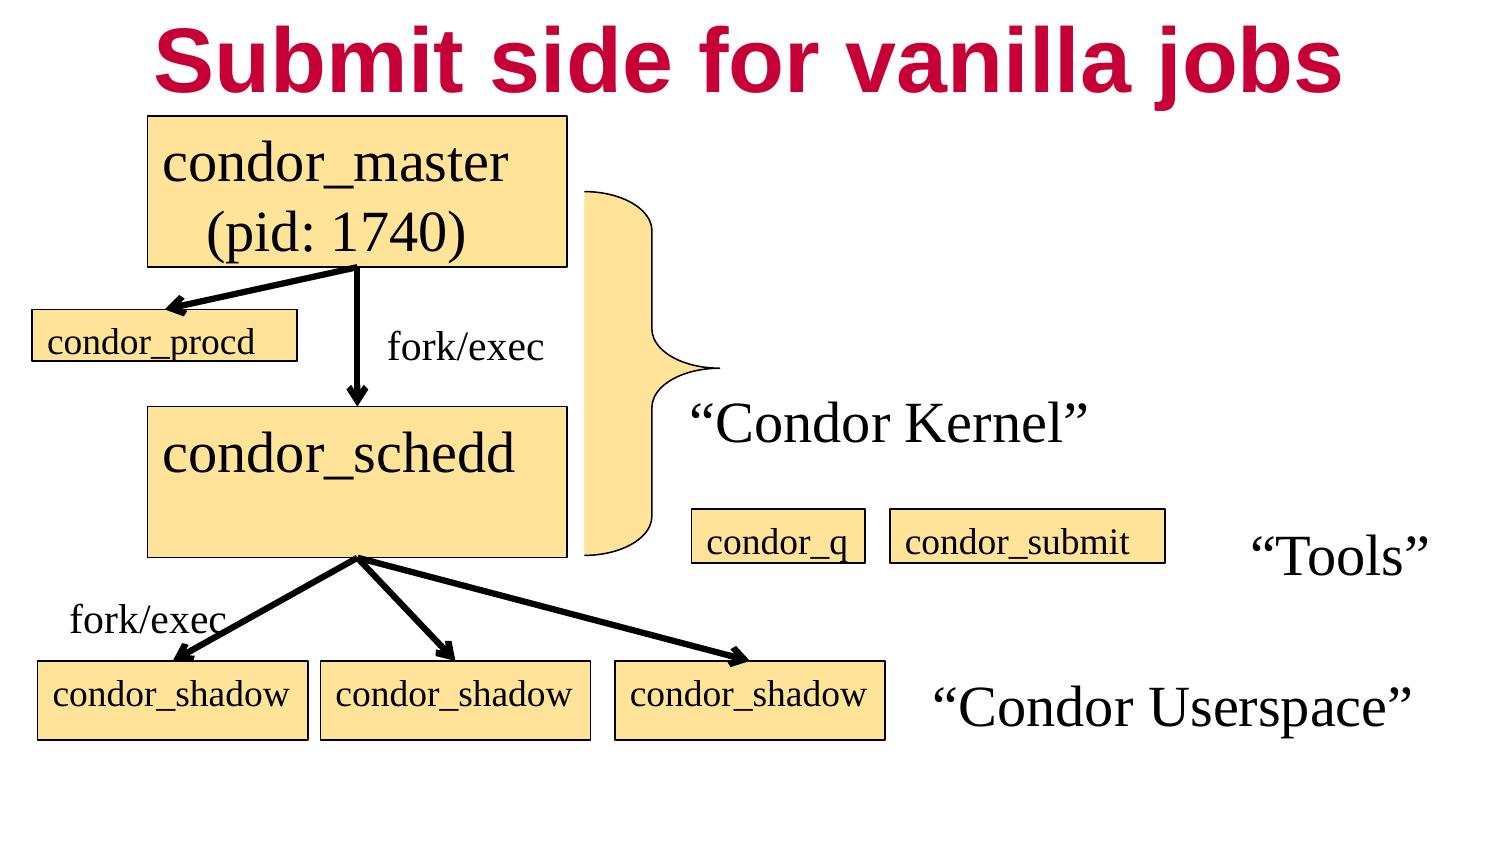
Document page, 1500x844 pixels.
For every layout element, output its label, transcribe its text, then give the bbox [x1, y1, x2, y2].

text_box condor_shadow [614, 660, 886, 740]
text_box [172, 557, 354, 662]
text_box condor_shadow [37, 660, 308, 740]
text_box condor_submit [889, 509, 1165, 564]
text_box condor_shadow [320, 669, 591, 740]
text_box condor_q [691, 509, 865, 564]
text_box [164, 266, 358, 310]
text_box condor_procd [32, 309, 298, 361]
text_box condor_schedd [147, 406, 568, 558]
text_box [584, 191, 720, 556]
title Submit side for vanilla jobs [0, 0, 1500, 113]
text_box “Condor Userspace” [917, 660, 1448, 746]
text_box “Tools” [1235, 509, 1500, 594]
text_box condor_master (pid: 1740) [147, 115, 568, 268]
text_box fork/exec [372, 311, 615, 377]
text_box “Condor Kernel” [675, 377, 1205, 462]
text_box fork/exec [54, 584, 167, 650]
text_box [357, 557, 751, 662]
